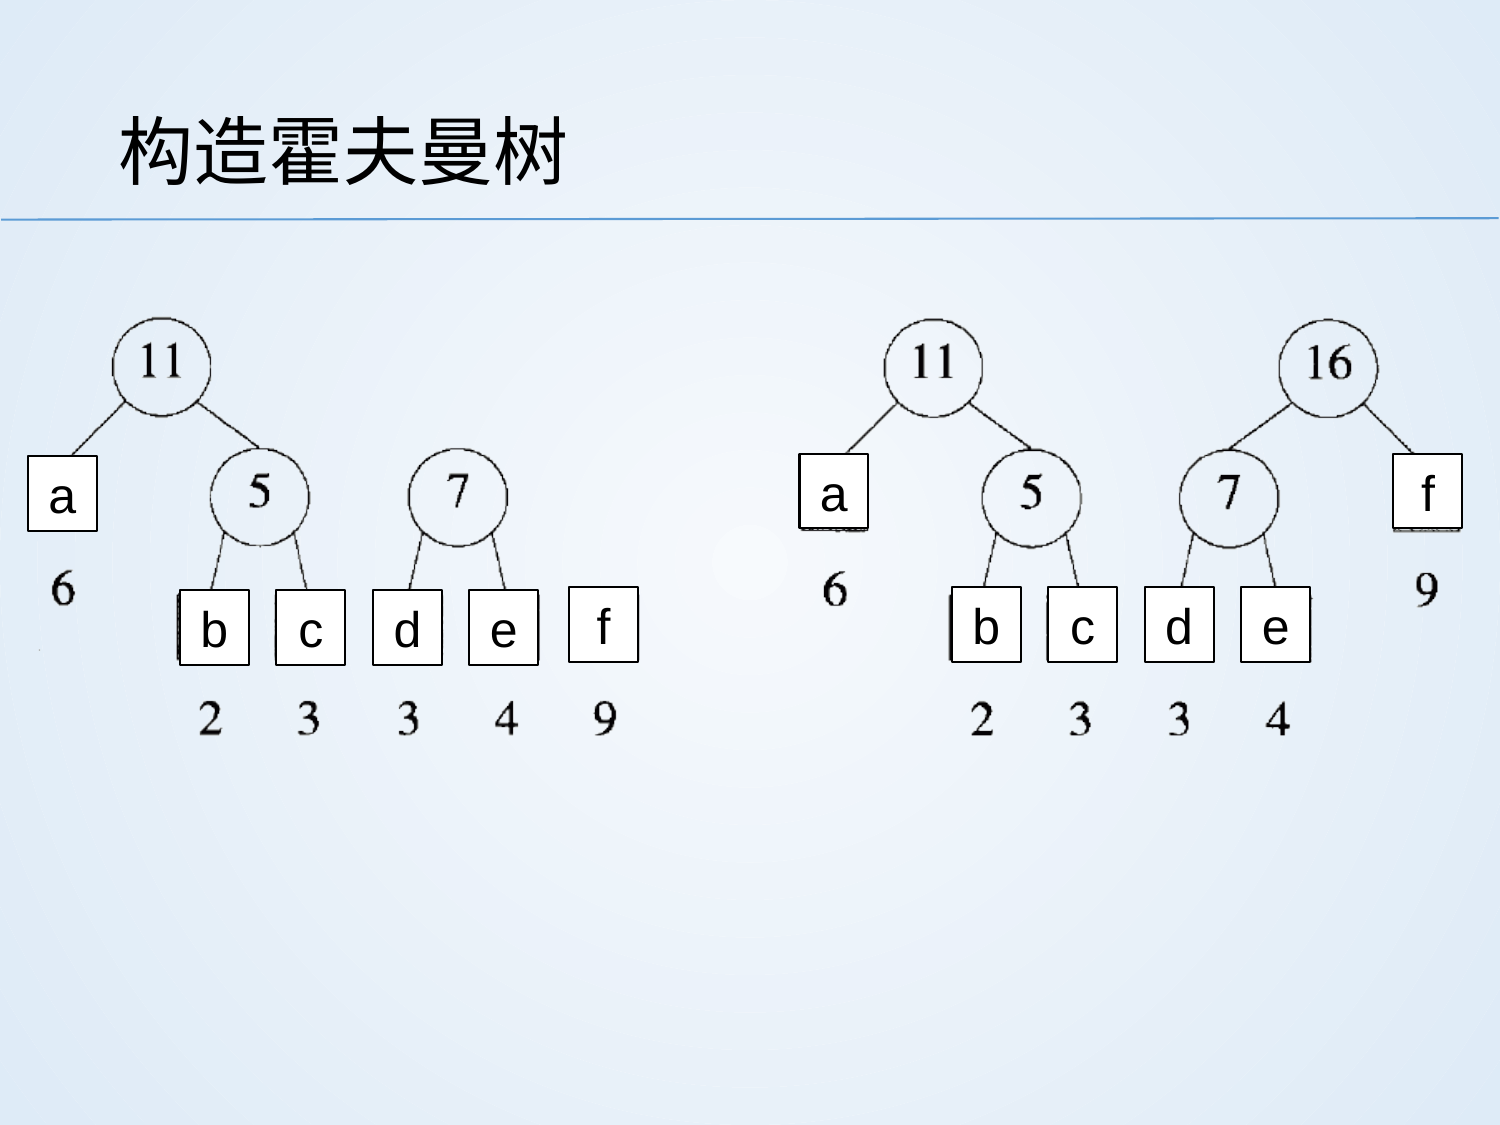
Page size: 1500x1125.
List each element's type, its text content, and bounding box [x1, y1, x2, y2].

picture [24, 312, 1463, 741]
title 构造霍夫曼树 [103, 59, 1397, 223]
